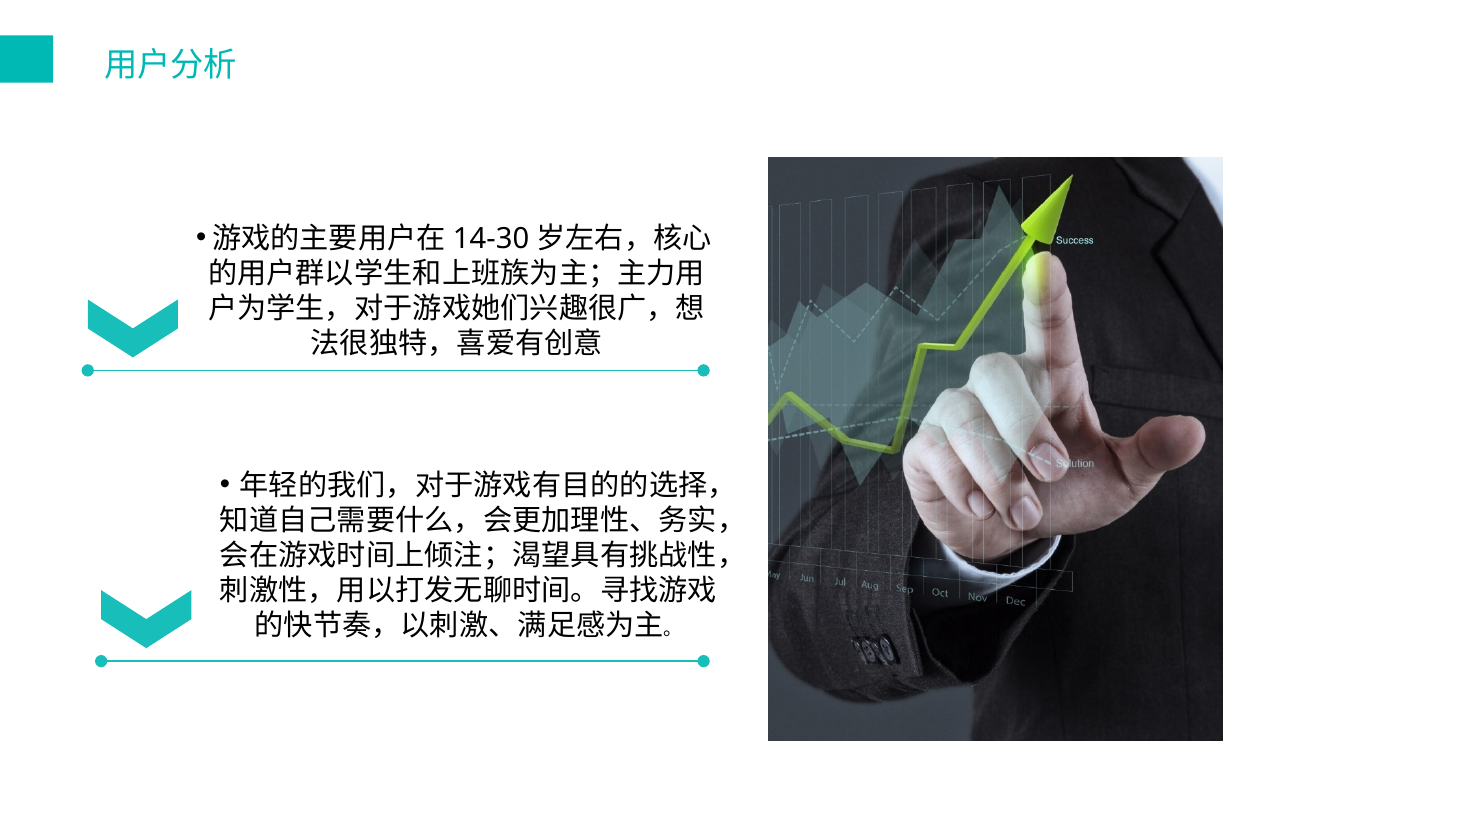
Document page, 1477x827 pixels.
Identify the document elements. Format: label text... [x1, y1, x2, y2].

text_box [85, 297, 181, 360]
text_box 用户分析 [0, 35, 360, 107]
text_box [99, 588, 194, 650]
text_box 游戏的主要用户在14-30岁左右，核心的用户群以学生和上班族为主；主力用户为学生，对于游戏她们兴趣很广，想法很独特，喜爱有创意 [185, 213, 729, 365]
picture [768, 156, 1223, 742]
text_box 年轻的我们，对于游戏有目的的选择，知道自己需要什么，会更加理性、务实，会在游戏时间上倾注；渴望具有挑战性，刺激性，用以打发无聊时间。寻找游戏的快节奏，以刺激、满足感为主。 [208, 460, 729, 647]
